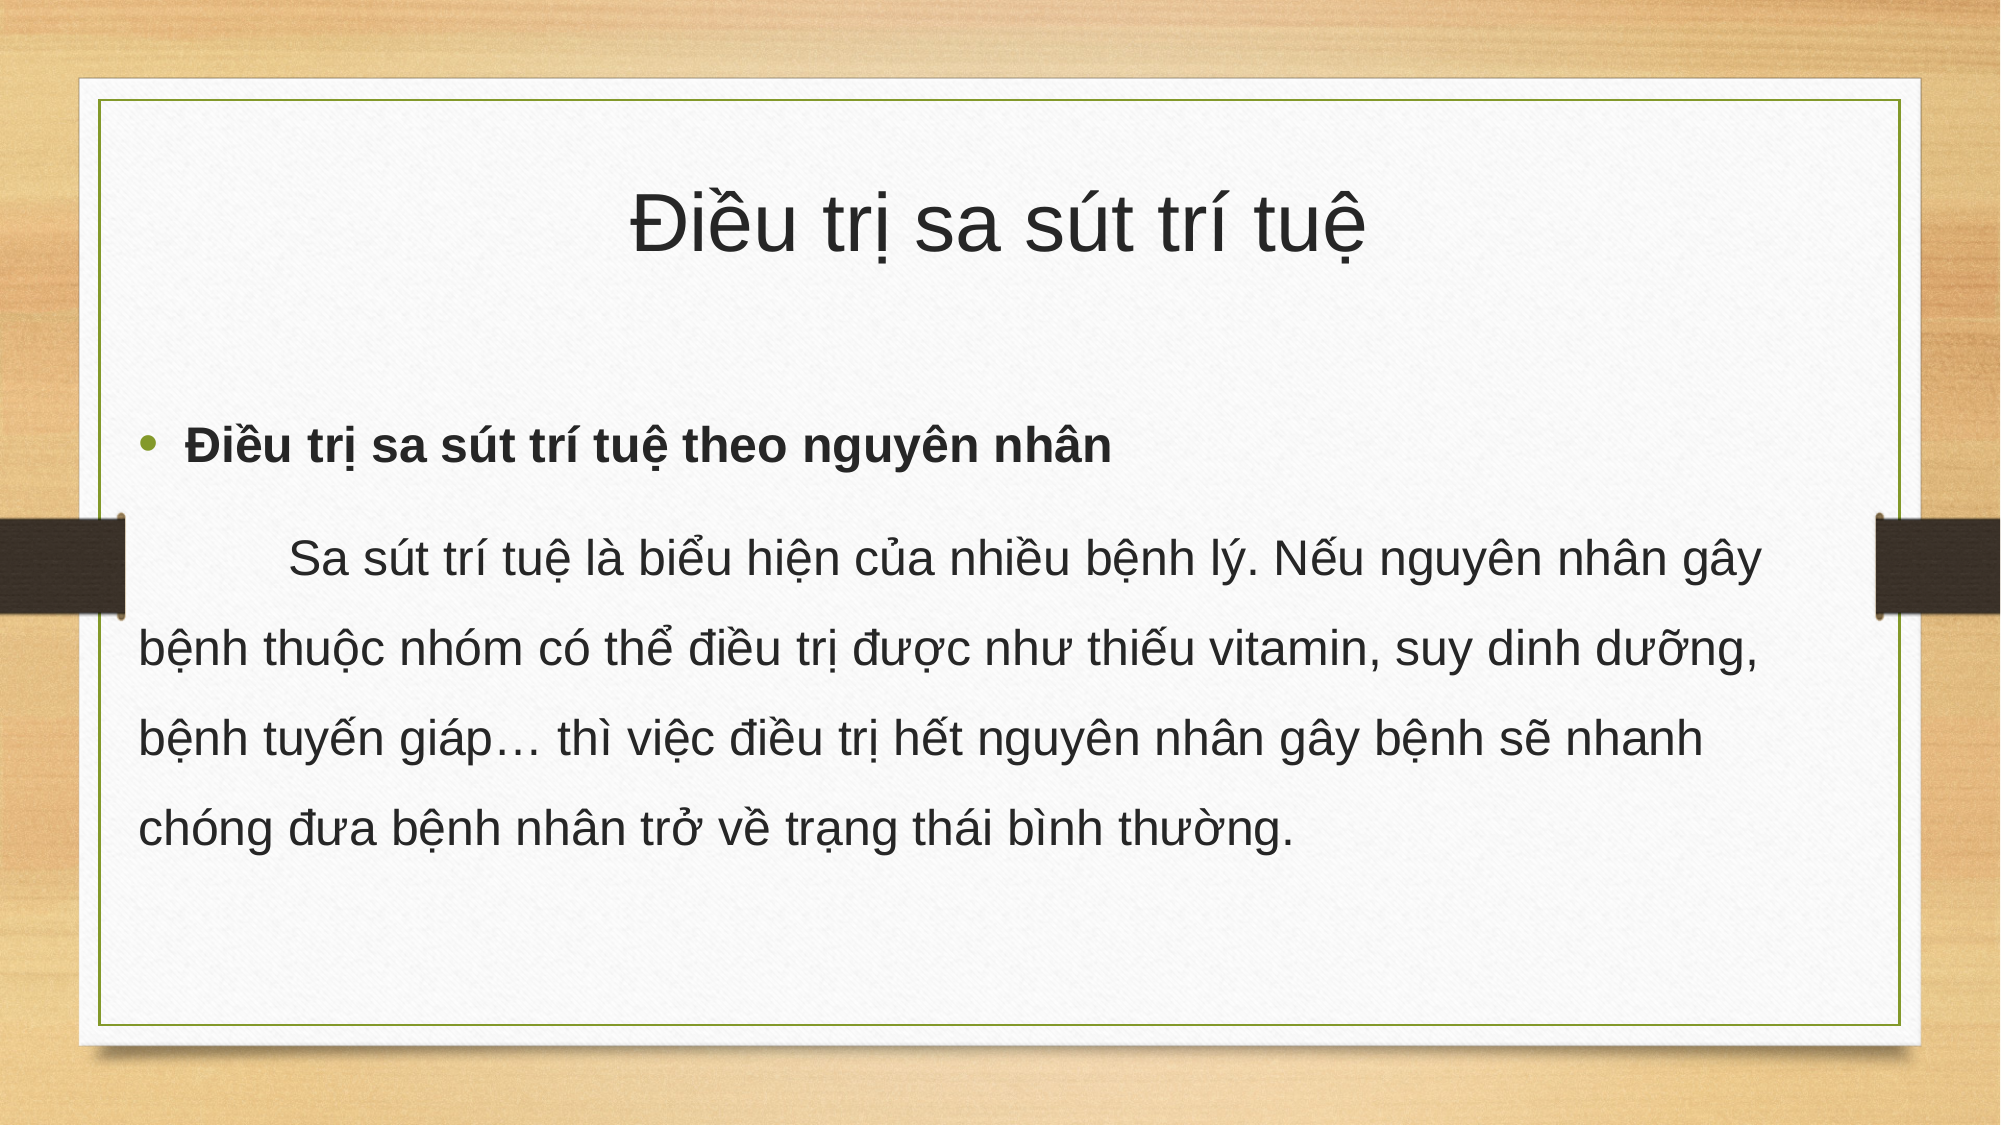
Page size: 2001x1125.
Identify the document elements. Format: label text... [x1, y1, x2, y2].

picture [0, 0, 2001, 1125]
title Điều trị sa sút trí tuệ [212, 161, 1788, 375]
list Điều trị sa sút trí tuệ theo nguyên nhân Sa sút trí tuệ là biểu hiện của nhiều bệnh lý. Nếu nguyên nhân gây bệnh thuộc nhóm có thể điều trị được như thiếu vitamin, suy dinh dưỡng, bệnh tuyến giáp… thì việc điều trị hết nguyên nhân gây bệnh sẽ nhanh chóng đưa bệnh nhân trở về trạng thái bình thường. [123, 375, 1829, 919]
